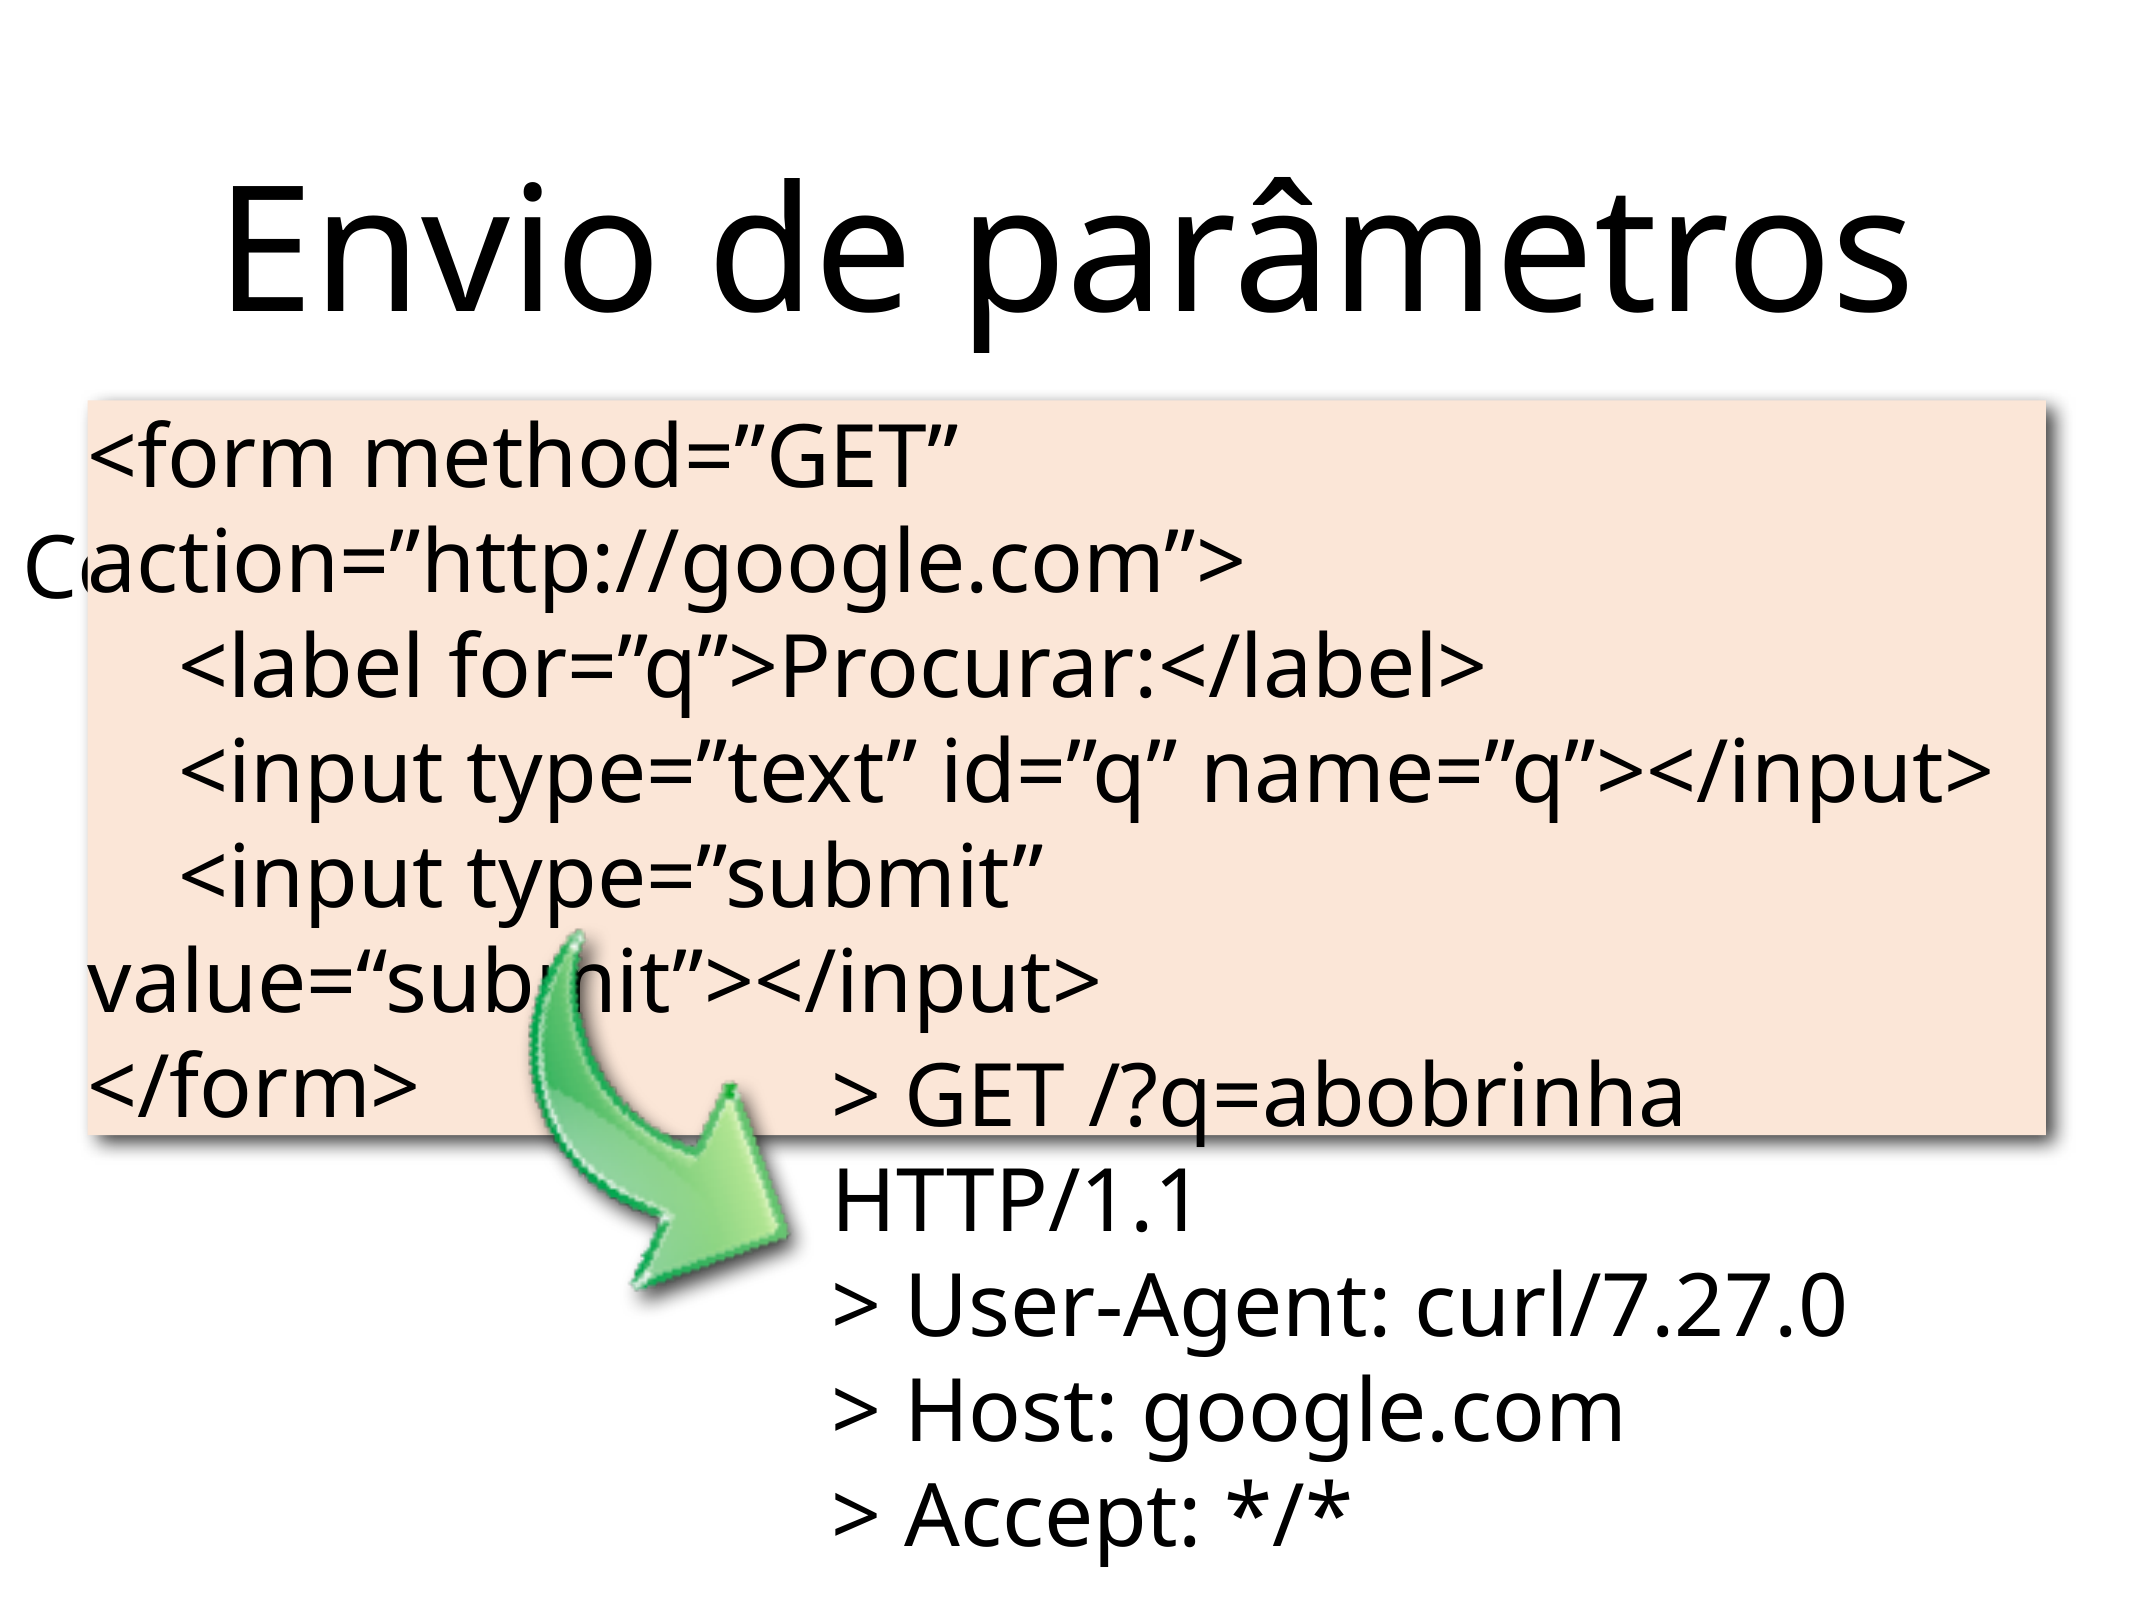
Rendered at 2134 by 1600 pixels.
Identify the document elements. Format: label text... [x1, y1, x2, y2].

picture [415, 850, 867, 1357]
text_box <form method=”GET” action=”http://google.com”> <label for=”q”>Procurar:</label> <input type=”text” id=”q” name=”q”></input> <input type=”submit” value=“submit”></input> </form> [87, 400, 2046, 1136]
title Envio de parâmetros [207, 41, 1926, 443]
text_box > GET /?q=abobrinha HTTP/1.1 > User-Agent: curl/7.27.0 > Host: google.com > Accept: */* [831, 1038, 2028, 1564]
text_box Como o navegador utiliza o HTTP? [22, 510, 81, 617]
